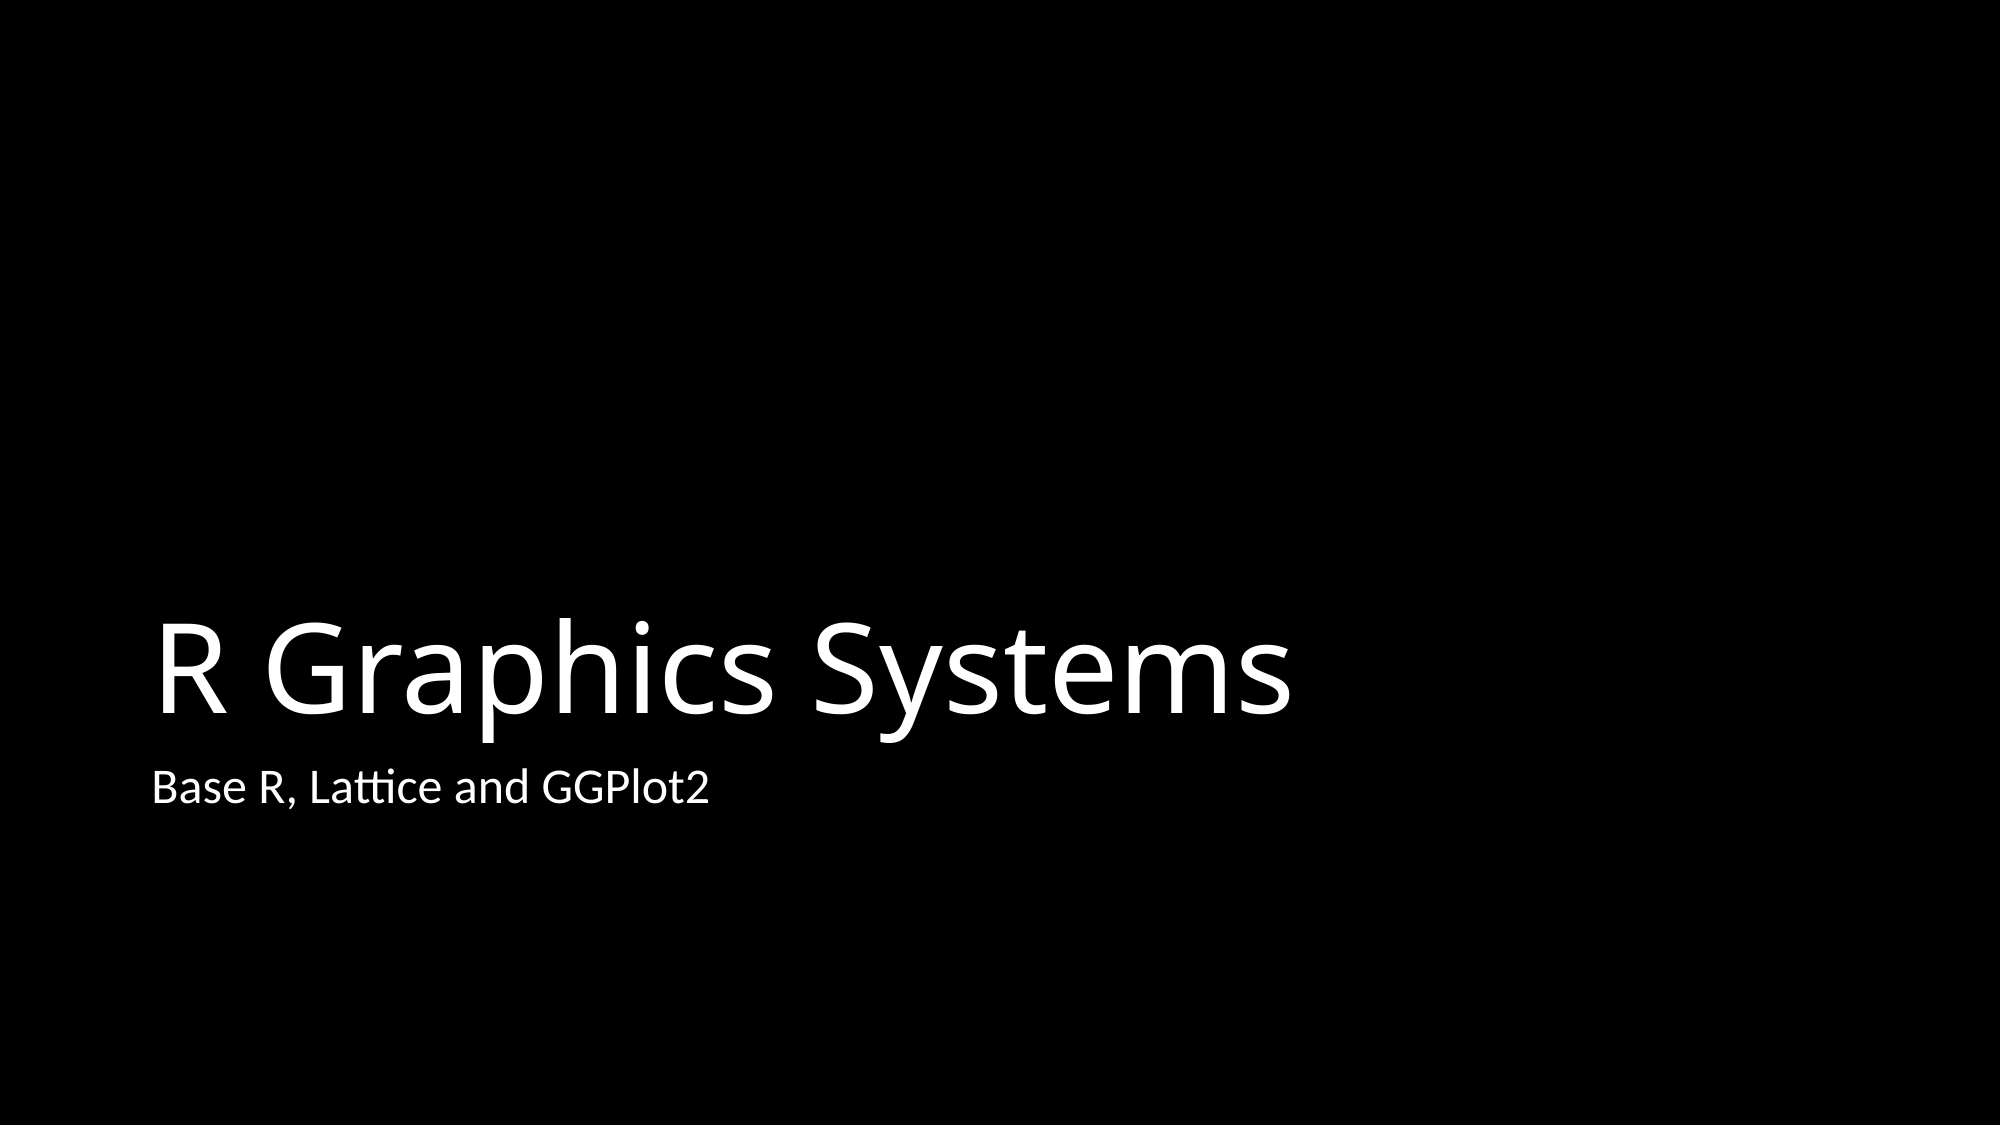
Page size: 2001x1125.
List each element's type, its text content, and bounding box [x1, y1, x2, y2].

list Base R, Lattice and GGPlot2 [136, 752, 1862, 999]
title R Graphics Systems [136, 280, 1862, 749]
